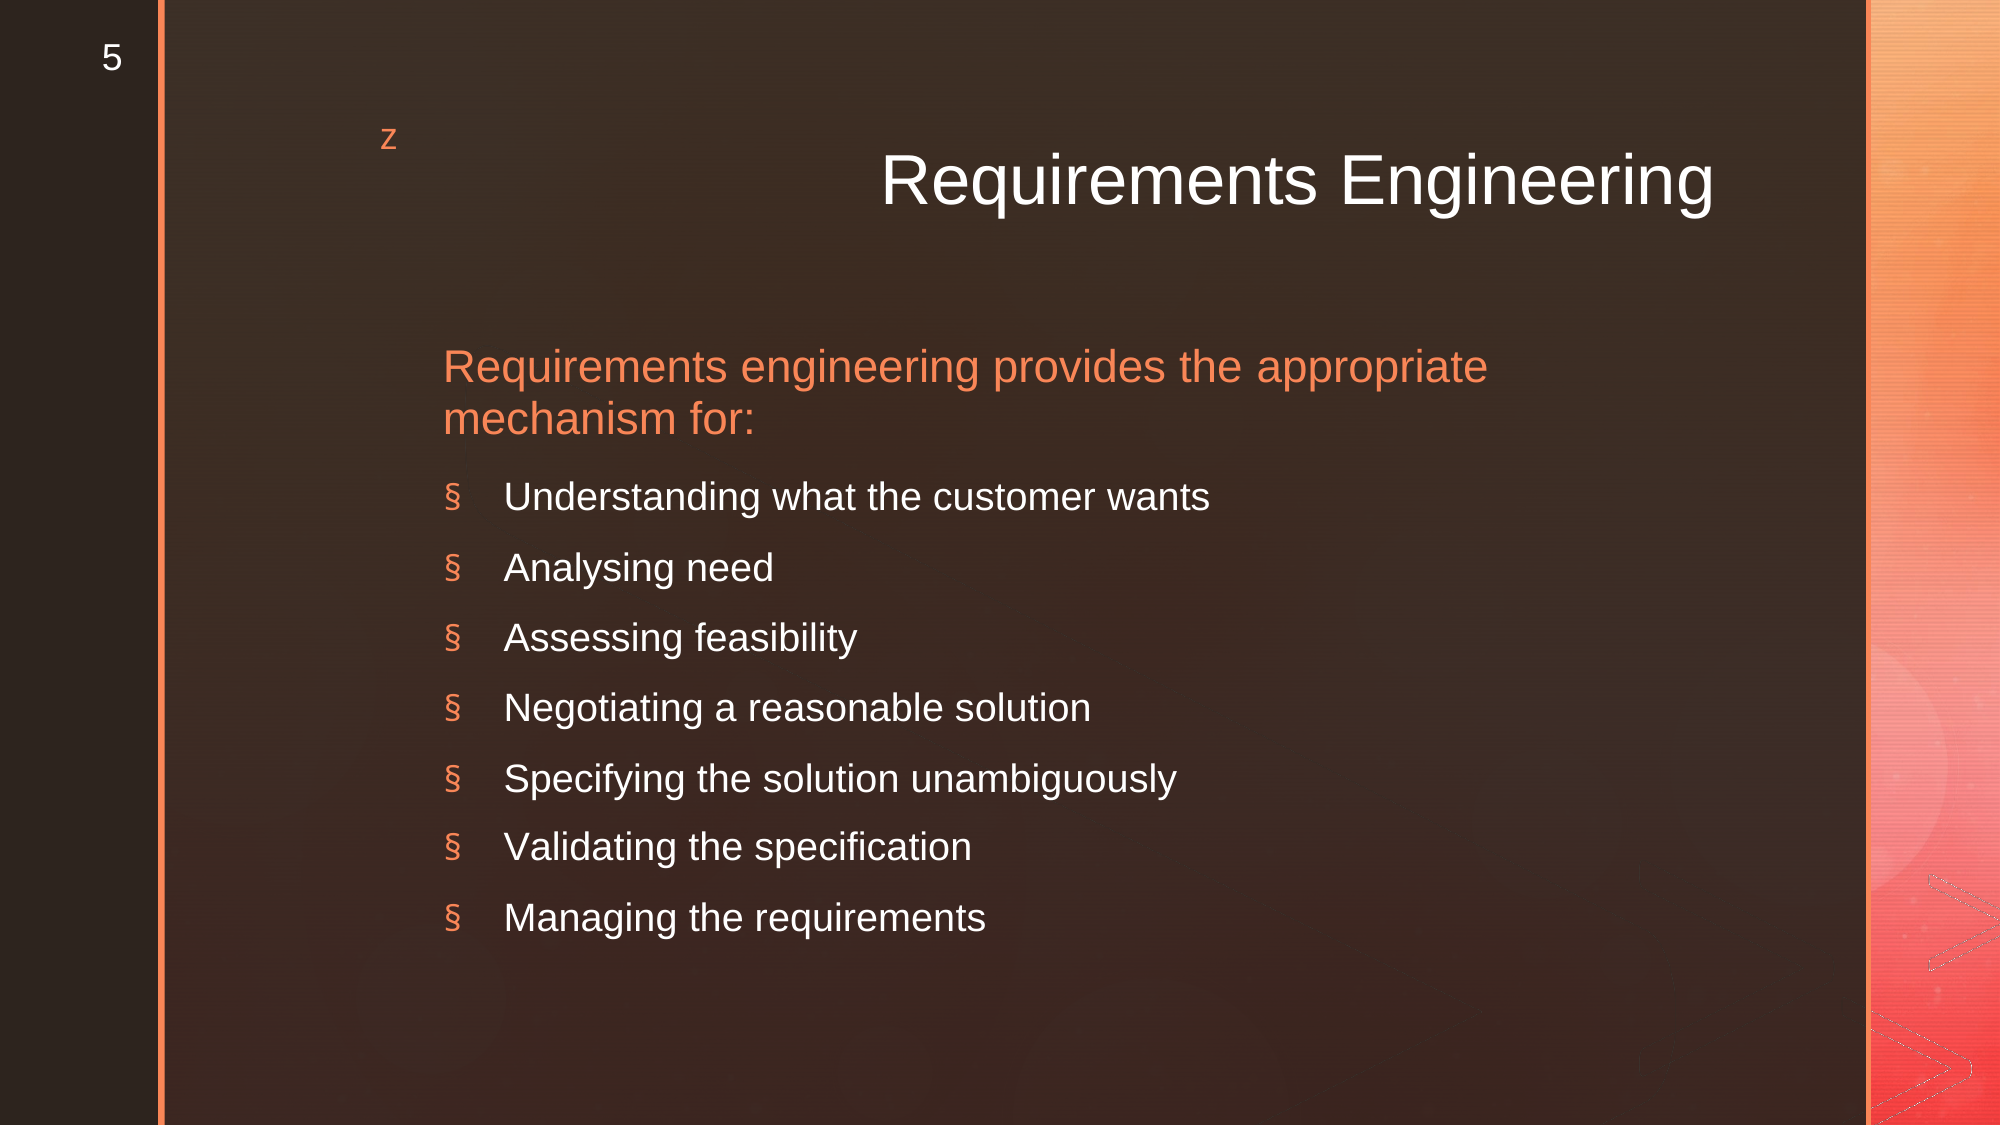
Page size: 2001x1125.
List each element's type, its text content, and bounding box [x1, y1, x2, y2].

text_box Requirements engineering provides the mechanism for: § Understanding what the customer wants § Analysing need § Assessing feasibility § Negotiating a reasonable solution § Specifying the solution unambiguously § Validating the specification § Managing the requirements [440, 340, 1253, 946]
text_box [164, 0, 1867, 1125]
text_box [0, 0, 159, 1125]
text_box z [377, 114, 421, 157]
text_box 5 [99, 35, 131, 78]
text_box appropriate [1254, 340, 1498, 391]
text_box Requirements Engineering [878, 140, 1731, 216]
text_box [1869, 0, 2000, 1125]
